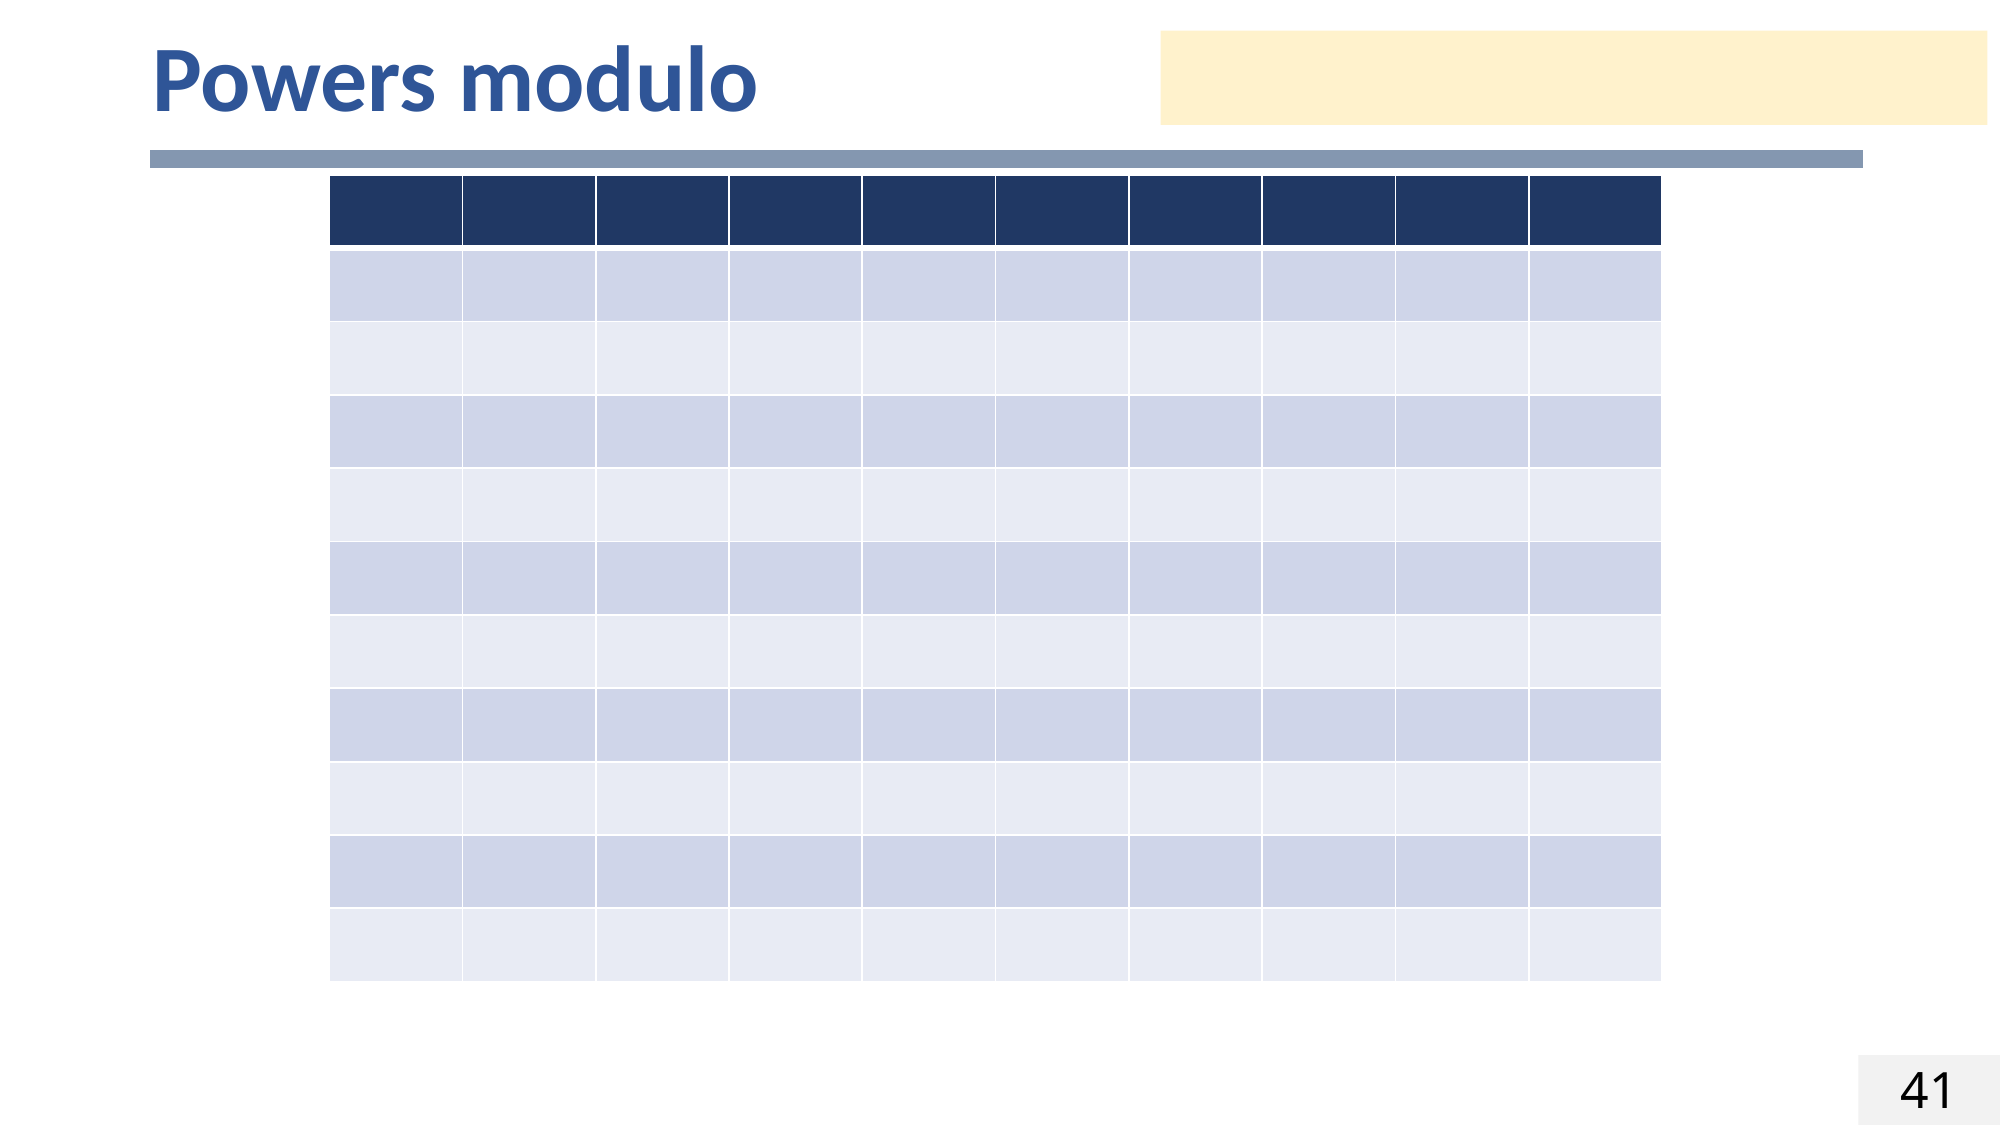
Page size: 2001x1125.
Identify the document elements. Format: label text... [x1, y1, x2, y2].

slide_number 41 [1858, 1055, 2000, 1125]
